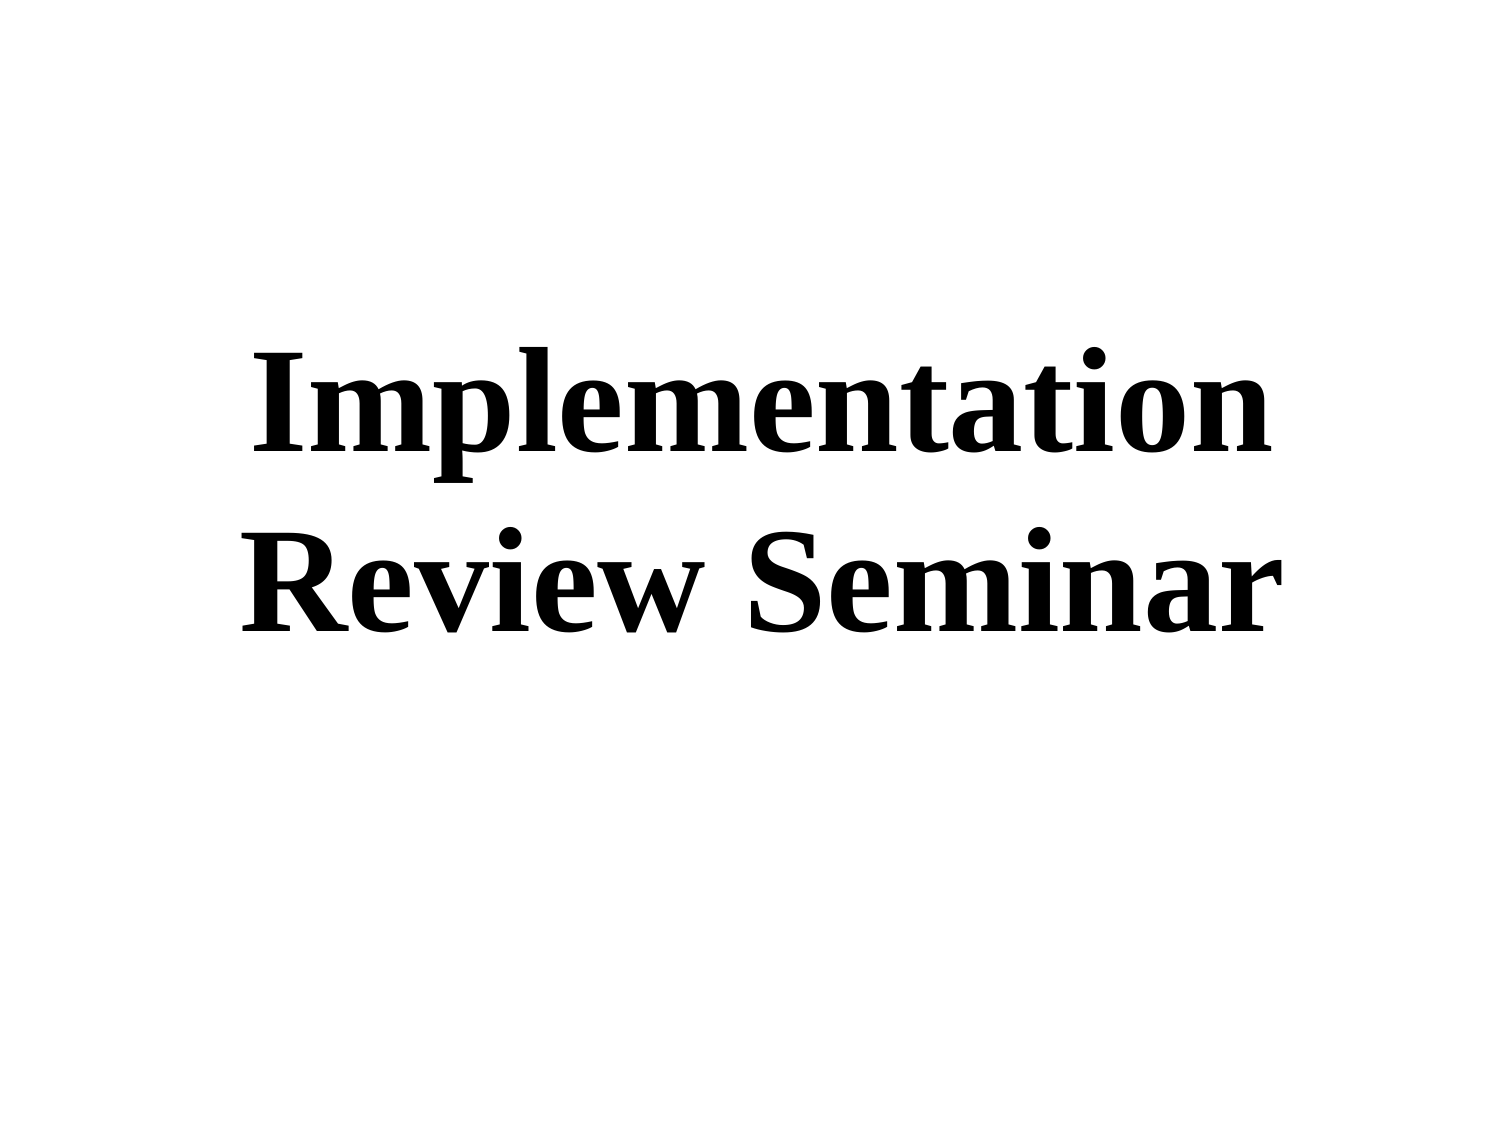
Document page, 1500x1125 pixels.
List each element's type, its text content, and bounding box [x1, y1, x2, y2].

title Implementation Review Seminar [87, 387, 1438, 575]
